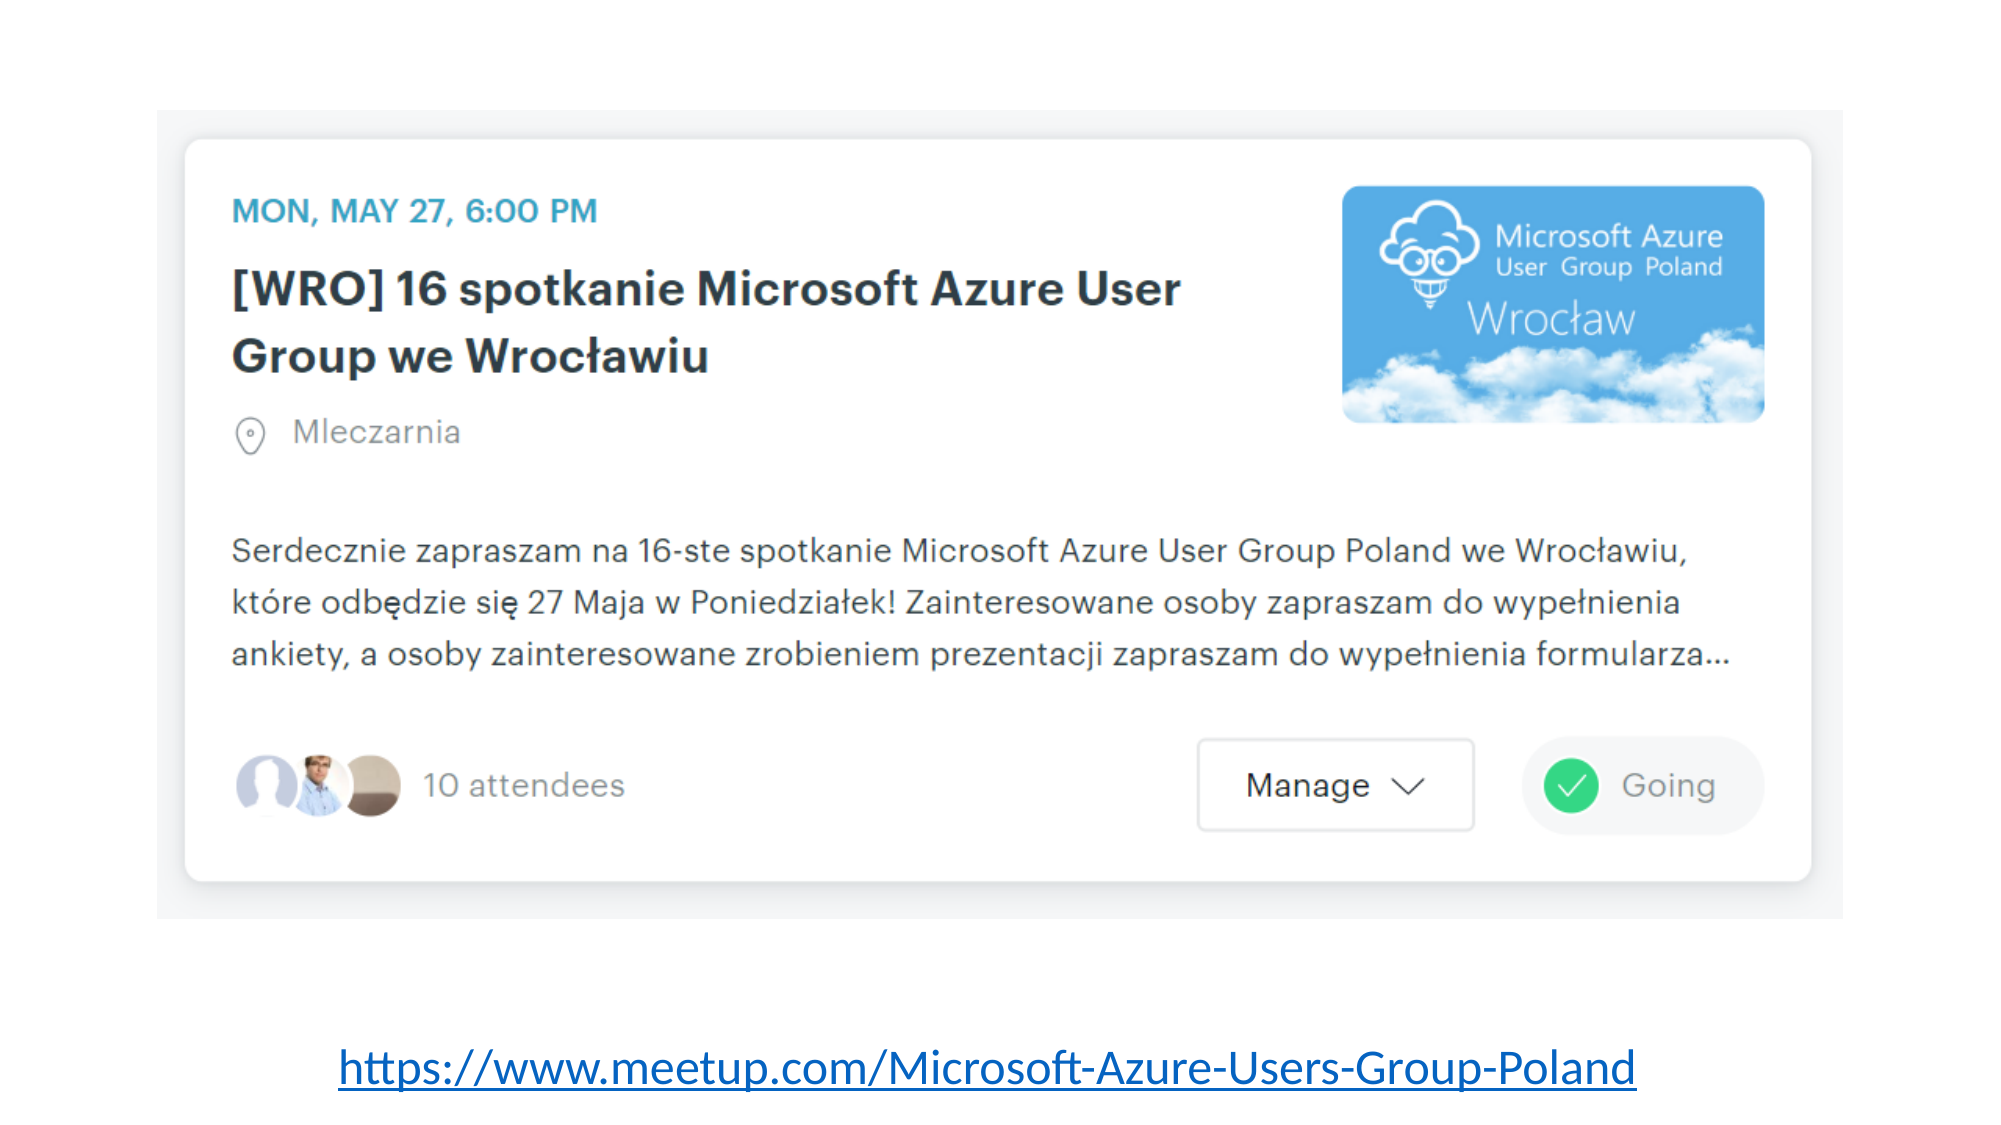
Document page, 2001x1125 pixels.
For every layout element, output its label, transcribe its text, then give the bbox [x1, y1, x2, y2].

picture [157, 110, 1843, 919]
text_box https://www.meetup.com/Microsoft-Azure-Users-Group-Poland [323, 1027, 1677, 1102]
